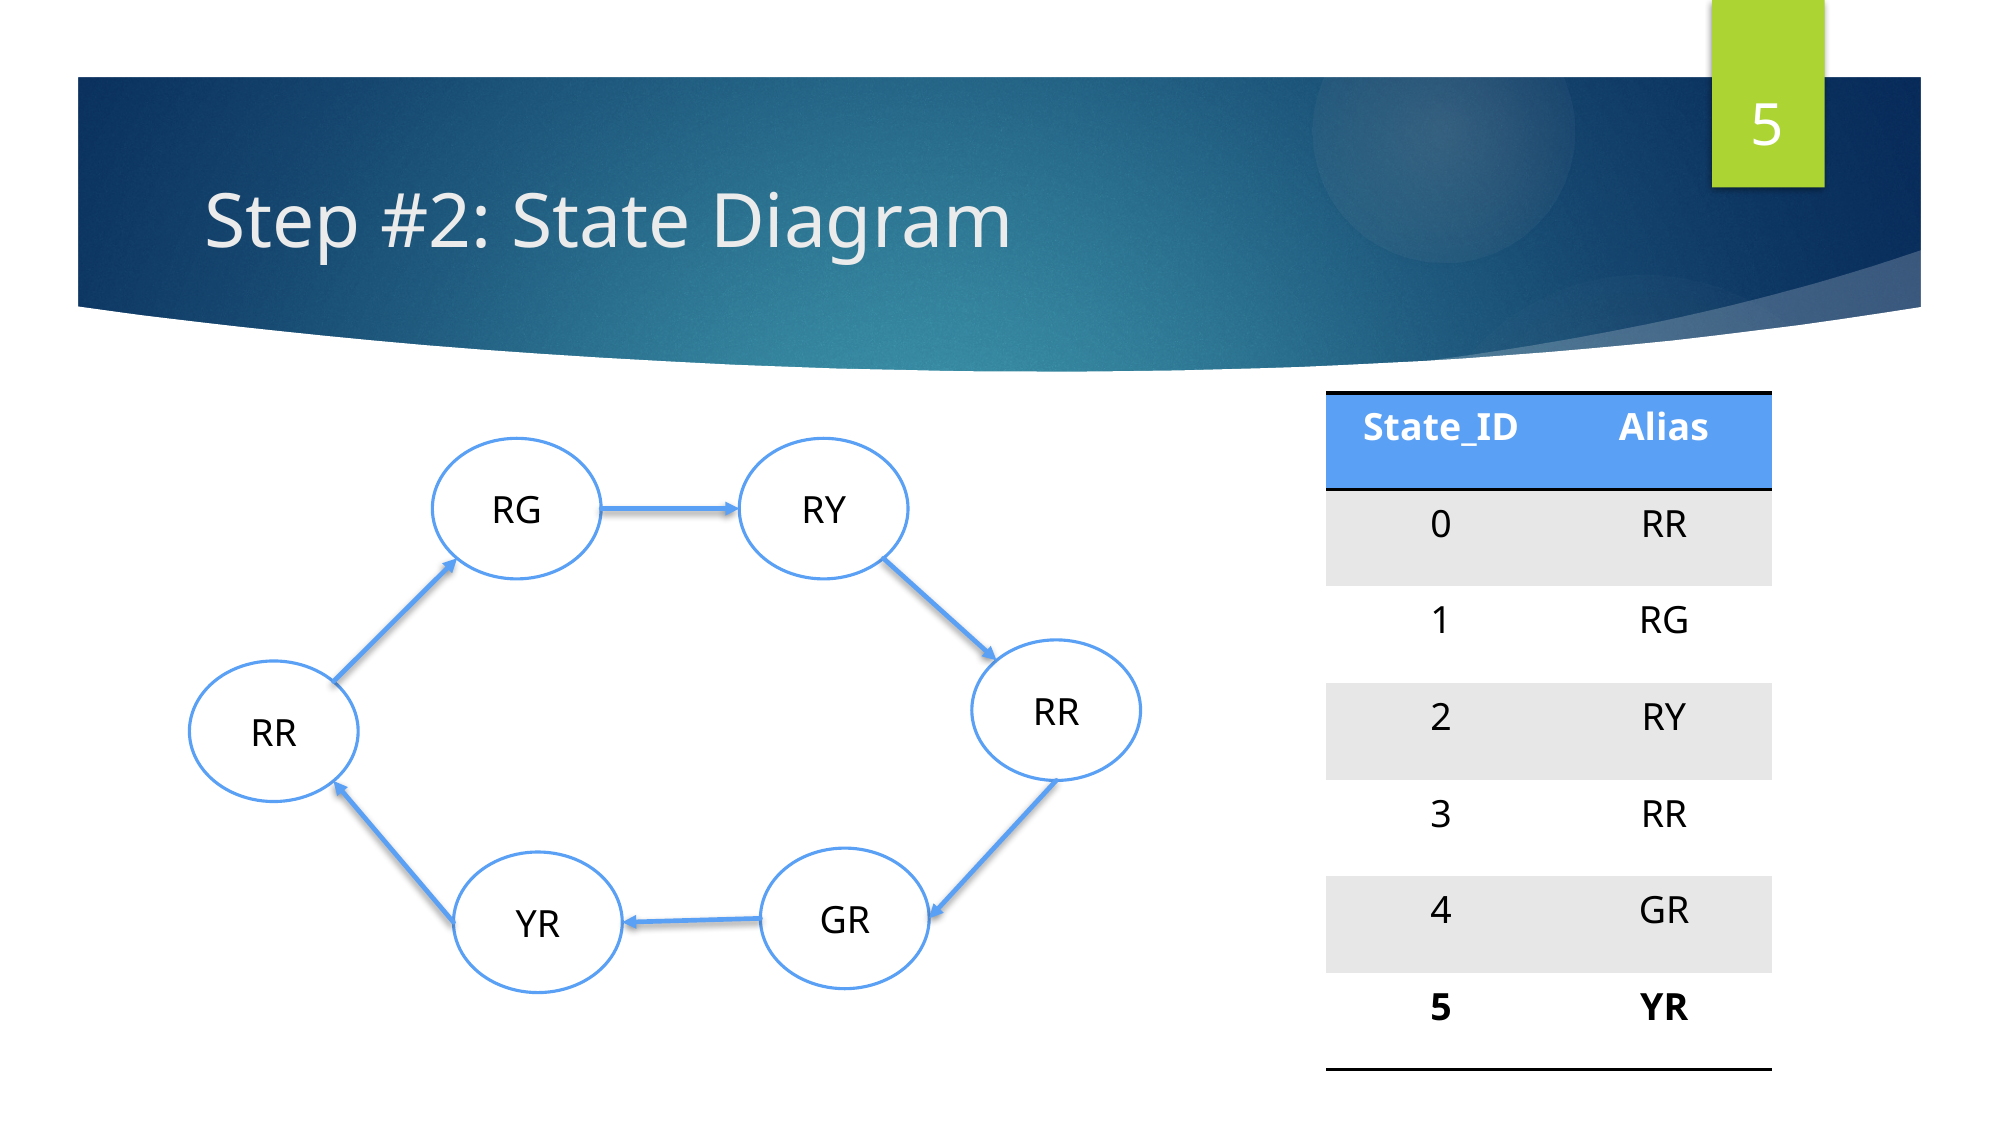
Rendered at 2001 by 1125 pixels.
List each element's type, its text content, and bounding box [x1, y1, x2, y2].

text_box RR [187, 659, 360, 804]
table_cell RG [1556, 586, 1772, 683]
text_box YR [452, 850, 624, 995]
table_cell 5 [1326, 973, 1556, 1068]
table_cell 4 [1326, 876, 1556, 973]
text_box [928, 780, 1057, 919]
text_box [333, 558, 458, 682]
slide_number 5 [1698, 48, 1836, 175]
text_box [621, 918, 761, 923]
table_cell 2 [1326, 683, 1556, 780]
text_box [333, 780, 454, 923]
table_cell GR [1556, 876, 1772, 973]
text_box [883, 558, 997, 661]
text_box GR [758, 846, 930, 991]
table_header Alias [1556, 395, 1772, 488]
table_cell RR [1556, 491, 1772, 586]
table_cell YR [1556, 973, 1772, 1068]
table_cell 1 [1326, 586, 1556, 683]
text_box RY [737, 436, 910, 581]
table_cell RY [1556, 683, 1772, 780]
table_cell RR [1556, 780, 1772, 876]
text_box RG [430, 436, 603, 581]
table_cell 3 [1326, 780, 1556, 876]
table_header State_ID [1326, 395, 1556, 488]
table_cell 0 [1326, 491, 1556, 586]
title Step #2: State Diagram [189, 159, 1627, 276]
text_box RR [970, 638, 1143, 782]
